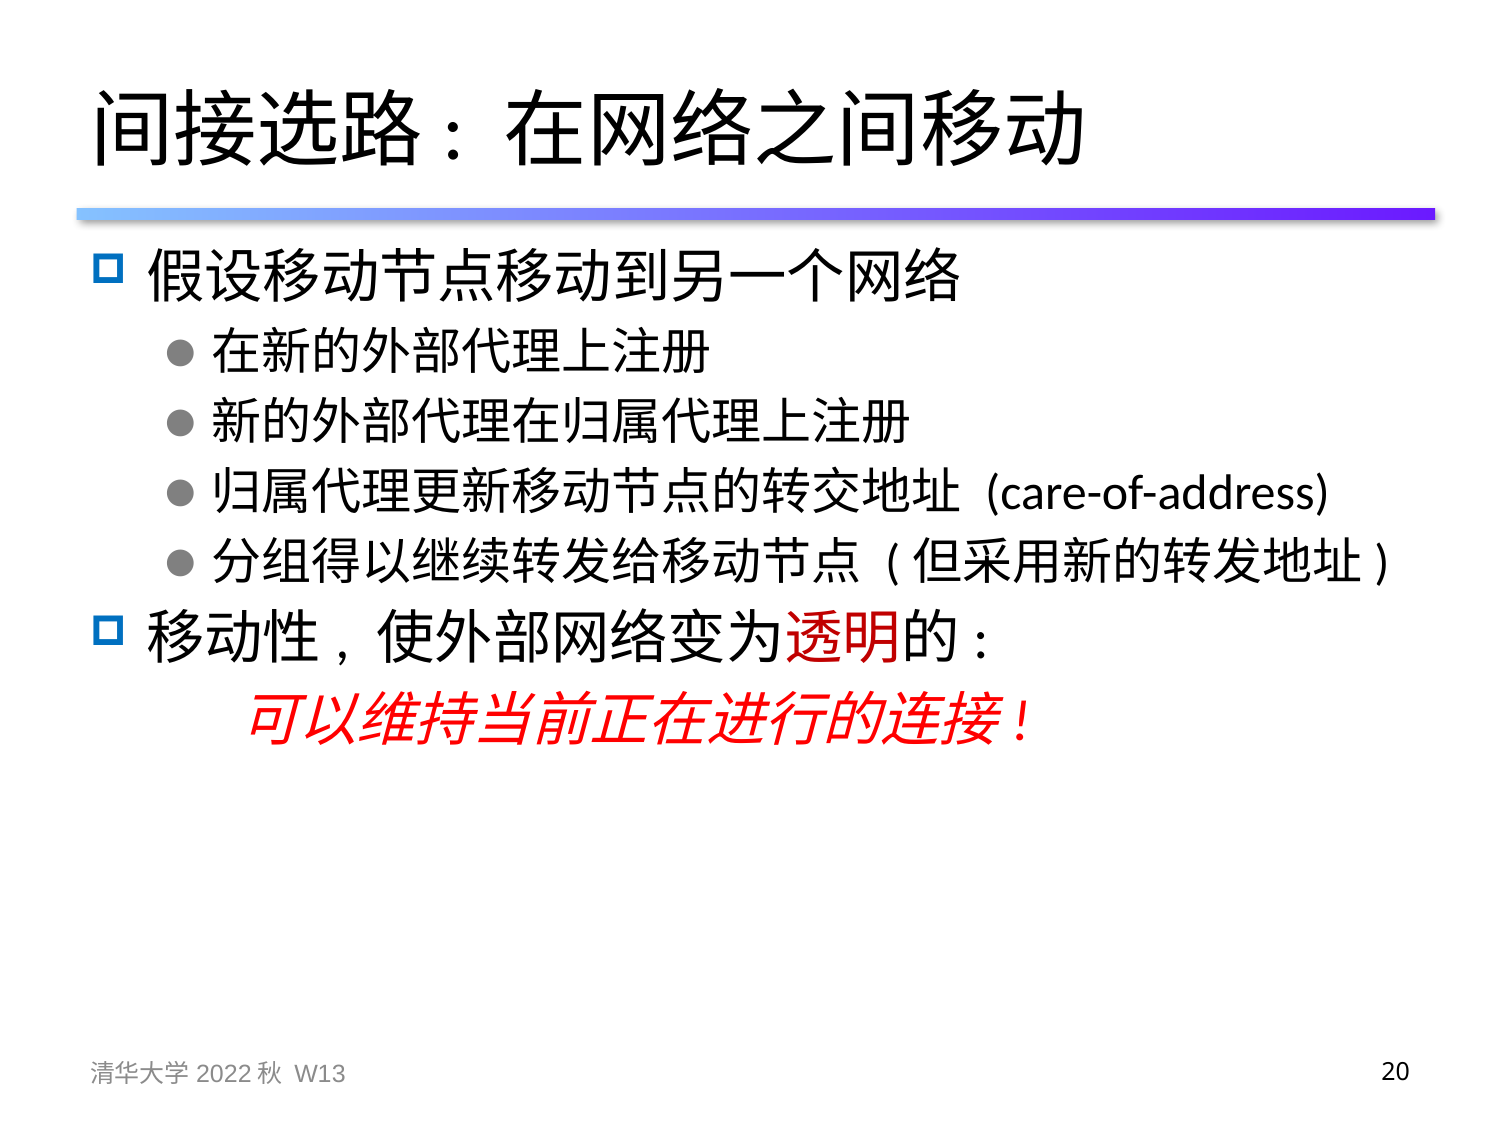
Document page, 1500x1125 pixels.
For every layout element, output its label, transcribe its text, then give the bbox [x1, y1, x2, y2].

list 假设移动节点移动到另一个网络 在新的外部代理上注册 新的外部代理在归属代理上注册 归属代理更新移动节点的转交地址 (care-of-address) 分组得以继续转发给移动节点 (但采用新的转发地址) 移动性, 使外部网络变为透明的: 可以维持当前正在进行的连接! [75, 231, 1425, 1005]
slide_number 20 [1074, 1042, 1425, 1103]
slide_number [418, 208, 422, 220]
title 间接选路: 在网络之间移动 [75, 45, 1425, 208]
slide_number 清华大学2022秋 W13 [75, 1042, 425, 1103]
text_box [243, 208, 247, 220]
